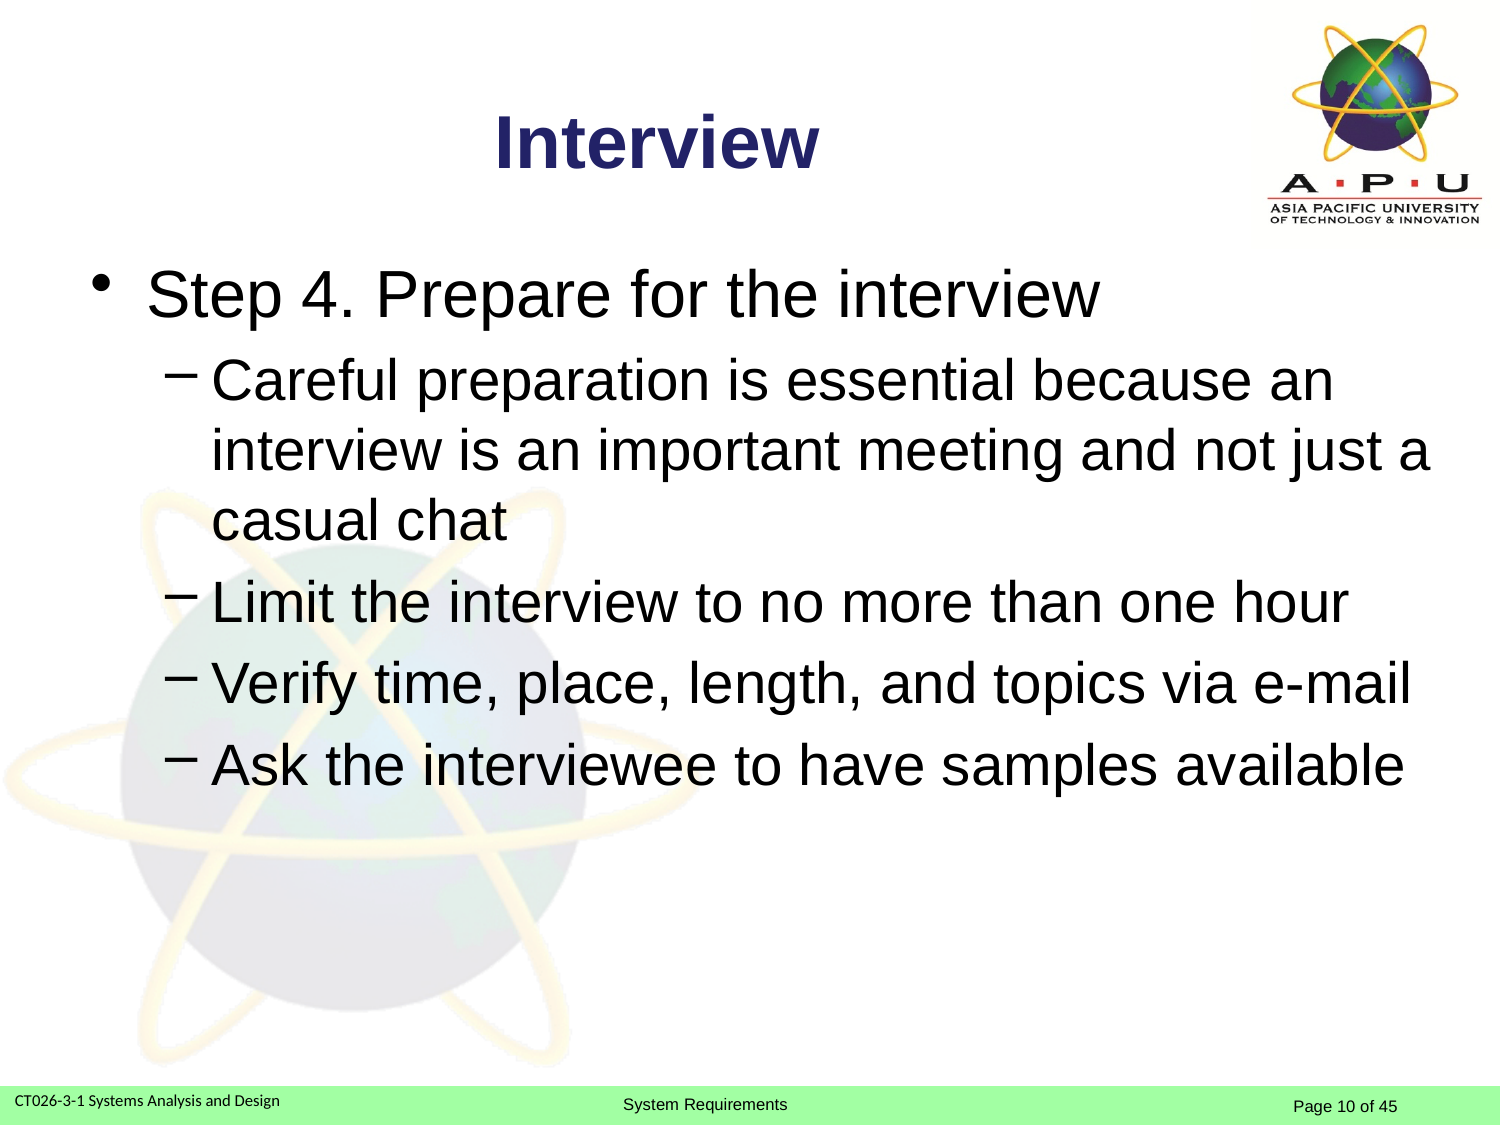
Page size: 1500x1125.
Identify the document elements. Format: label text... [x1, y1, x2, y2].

title Interview [79, 45, 1235, 233]
list Step 4. Prepare for the interview Careful preparation is essential because an interview is an important meeting and not just a casual chat Limit the interview to no more than one hour Verify time, place, length, and topics via e-mail Ask the interviewee to have samples available [75, 242, 1463, 986]
picture [1251, 0, 1500, 249]
